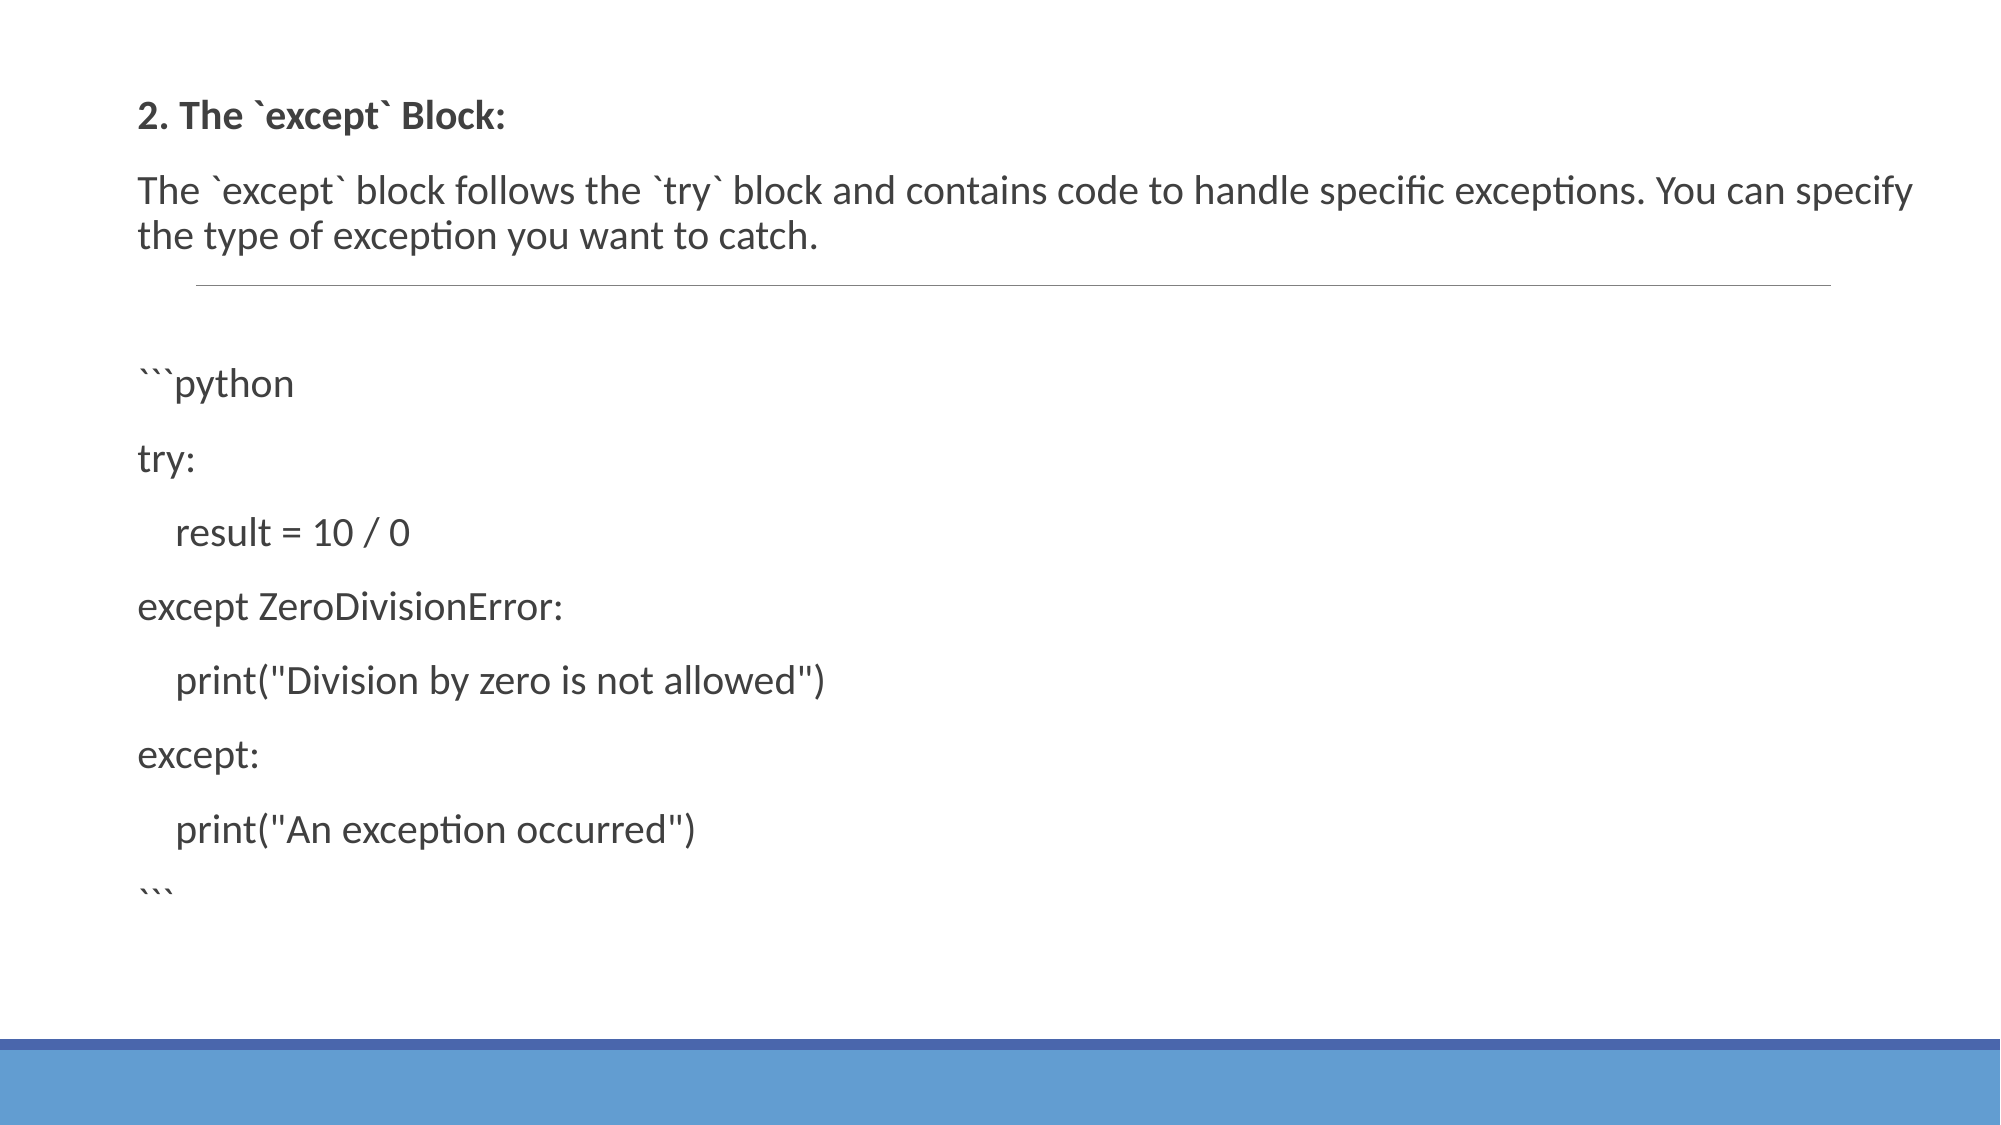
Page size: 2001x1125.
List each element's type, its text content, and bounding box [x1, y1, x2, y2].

list 2. The `except` Block: The `except` block follows the `try` block and contains code to handle specific exceptions. You can specify the type of exception you want to catch. ```python try: result = 10 / 0 except ZeroDivisionError: print("Division by zero is not allowed") except: print("An exception occurred") ``` [137, 86, 1948, 1076]
